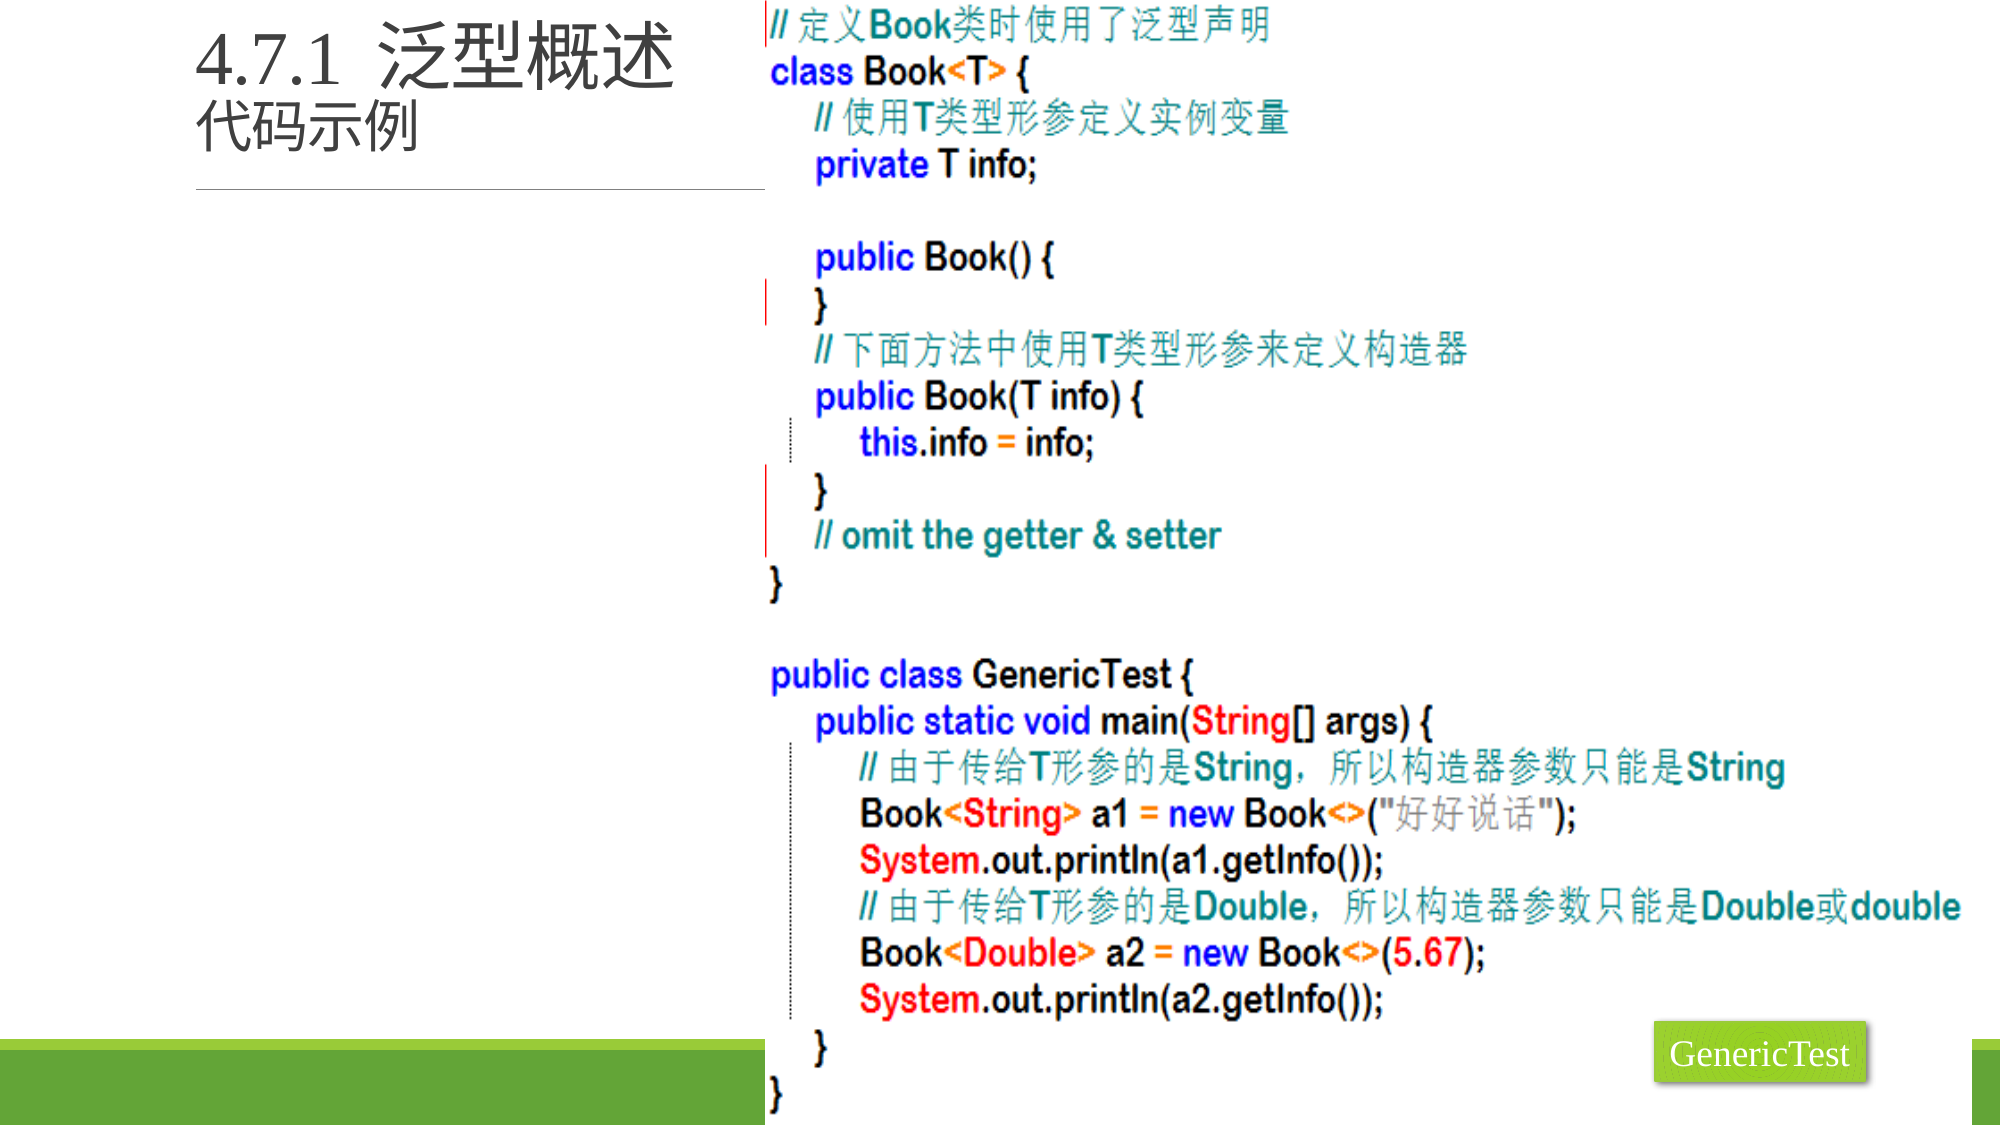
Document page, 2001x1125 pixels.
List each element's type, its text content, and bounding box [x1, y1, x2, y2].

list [765, 0, 1973, 1125]
title 4.7.1 泛型概述 代码示例 [180, 14, 763, 167]
